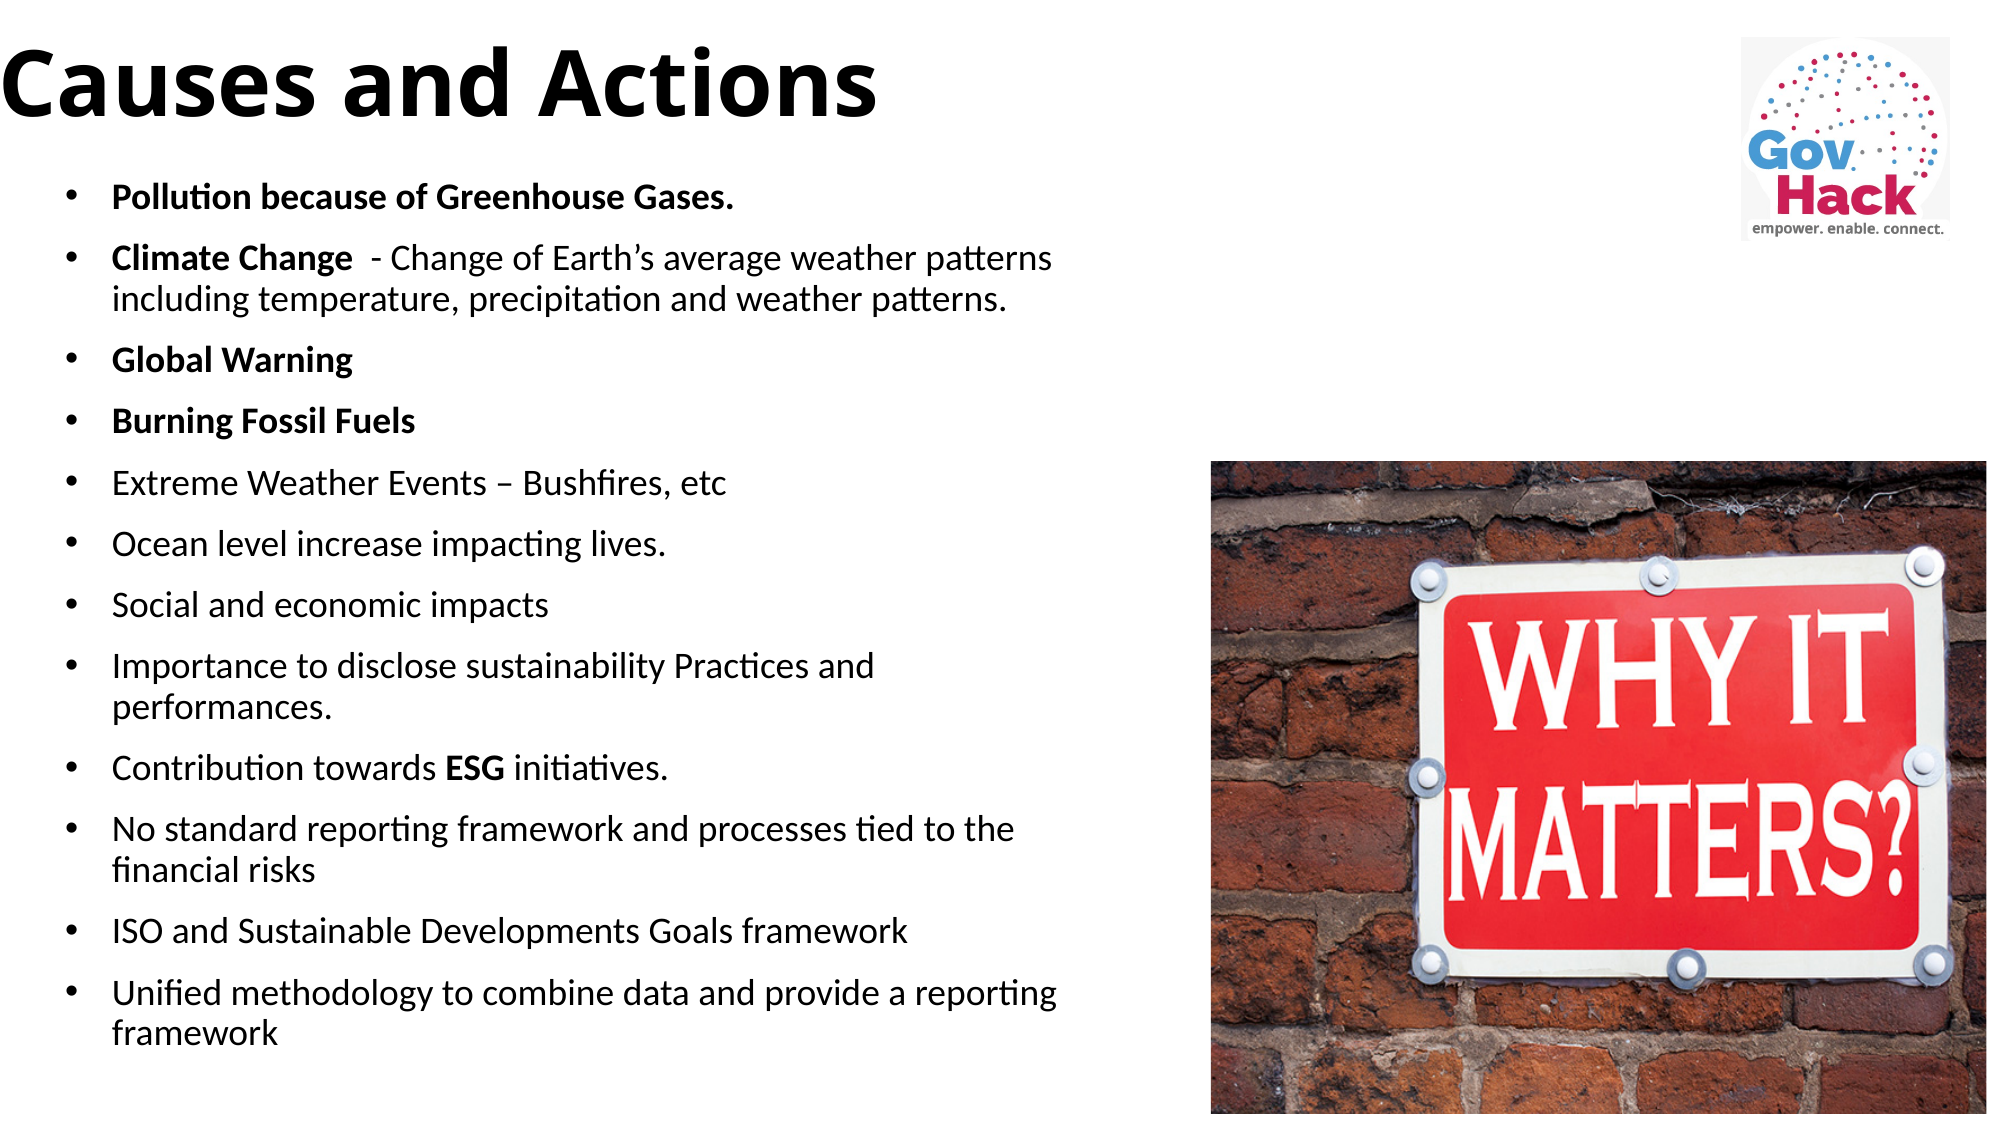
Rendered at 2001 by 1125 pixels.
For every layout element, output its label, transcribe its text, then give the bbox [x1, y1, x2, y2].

picture [1741, 37, 1950, 241]
picture [1210, 461, 1987, 1114]
subtitle Pollution because of Greenhouse Gases. Climate Change - Change of Earth’s average weather patterns including temperature, precipitation and weather patterns. Global Warning Burning Fossil Fuels Extreme Weather Events – Bushfires, etc Ocean level increase impacting lives. Social and economic impacts Importance to disclose sustainability Practices and performances. Contribution towards ESG initiatives. No standard reporting framework and processes tied to the financial risks ISO and Sustainable Developments Goals framework Unified methodology to combine data and provide a reporting framework [50, 169, 1092, 1043]
text_box Causes and Actions [0, 21, 907, 144]
